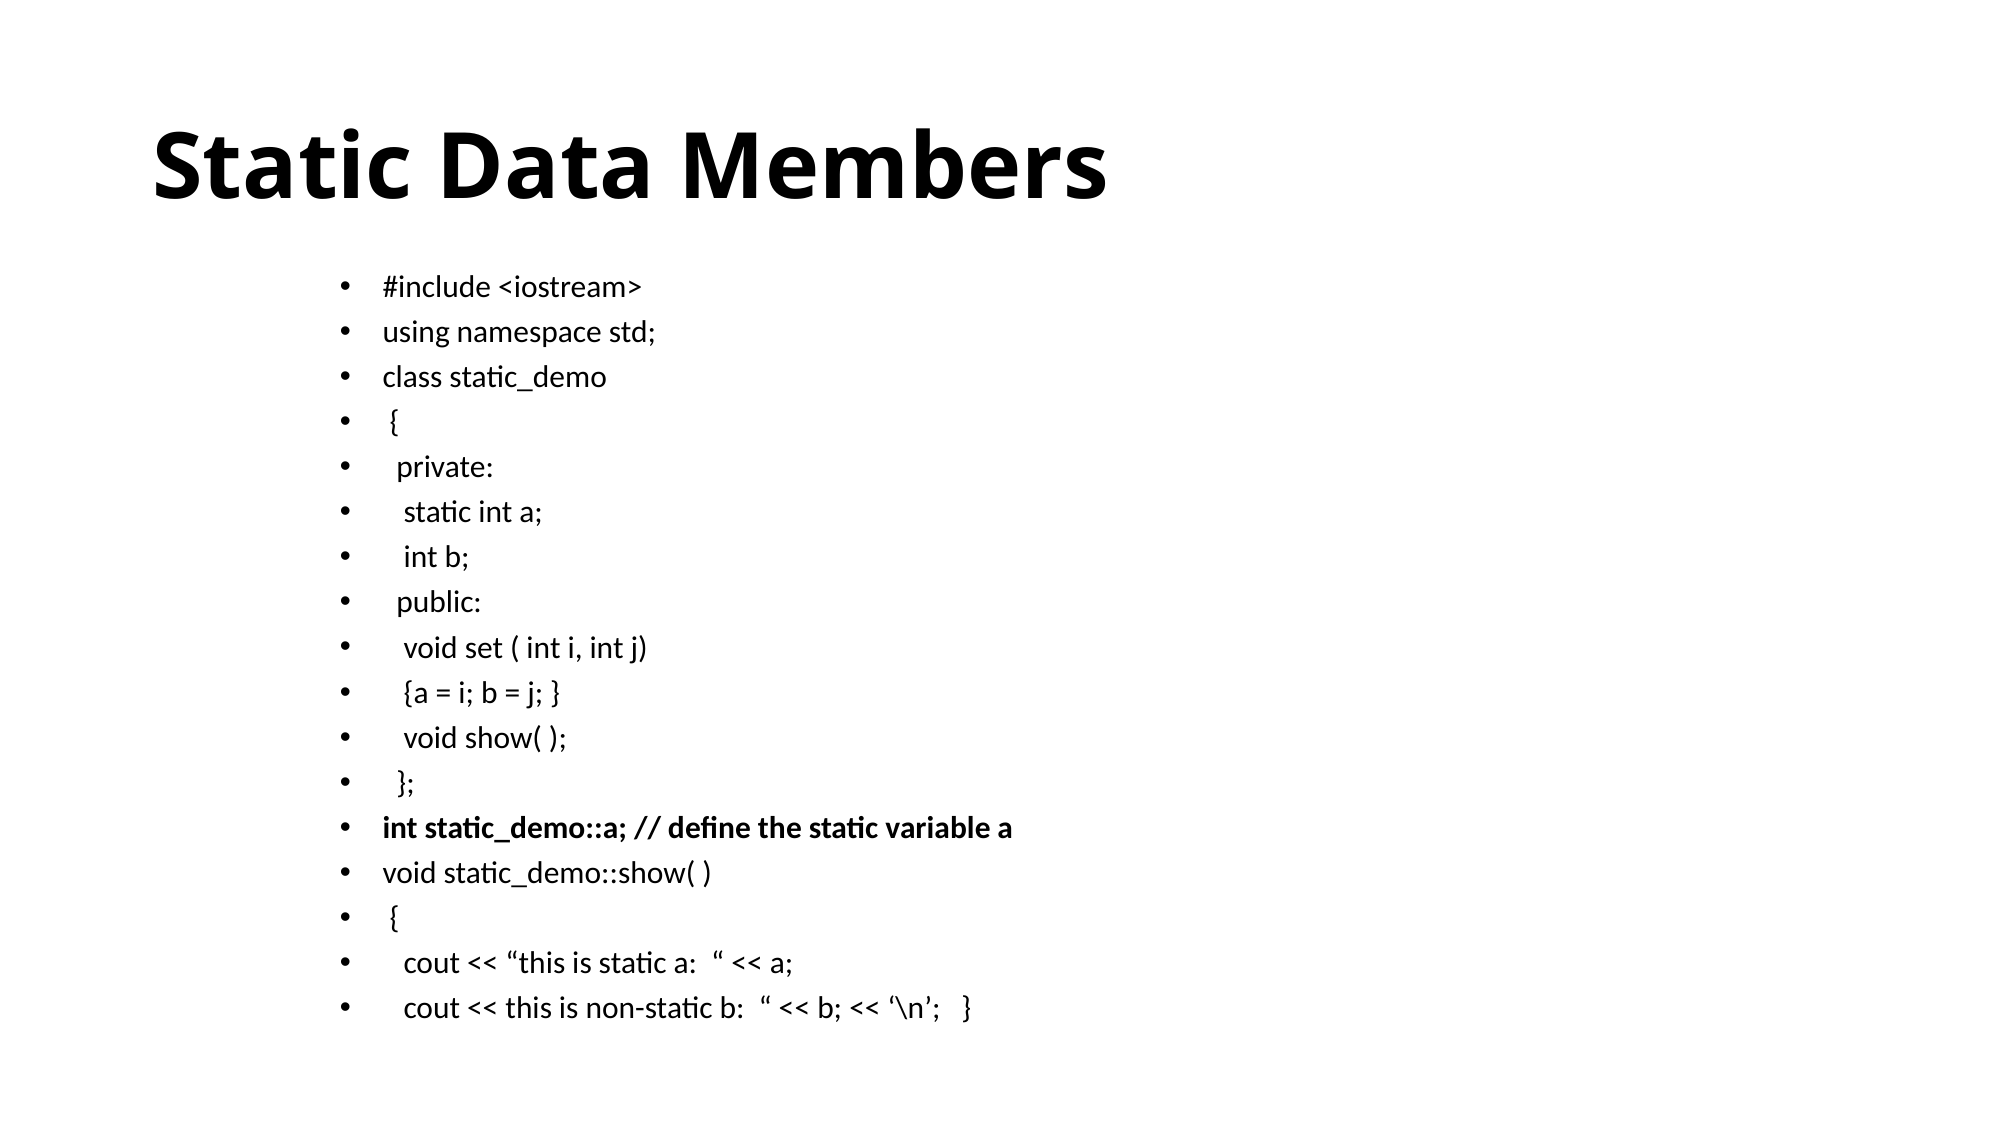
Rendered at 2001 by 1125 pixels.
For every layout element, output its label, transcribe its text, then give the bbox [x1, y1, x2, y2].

list #include <iostream> using namespace std; class static_demo { private: static int a; int b; public: void set ( int i, int j) {a = i; b = j; } void show( ); }; int static_demo::a; // define the static variable a void static_demo::show( ) { cout << “this is static a: “ << a; cout << this is non-static b: “ << b; << ‘\n’; } [324, 262, 1675, 1043]
title Static Data Members [137, 59, 1863, 278]
